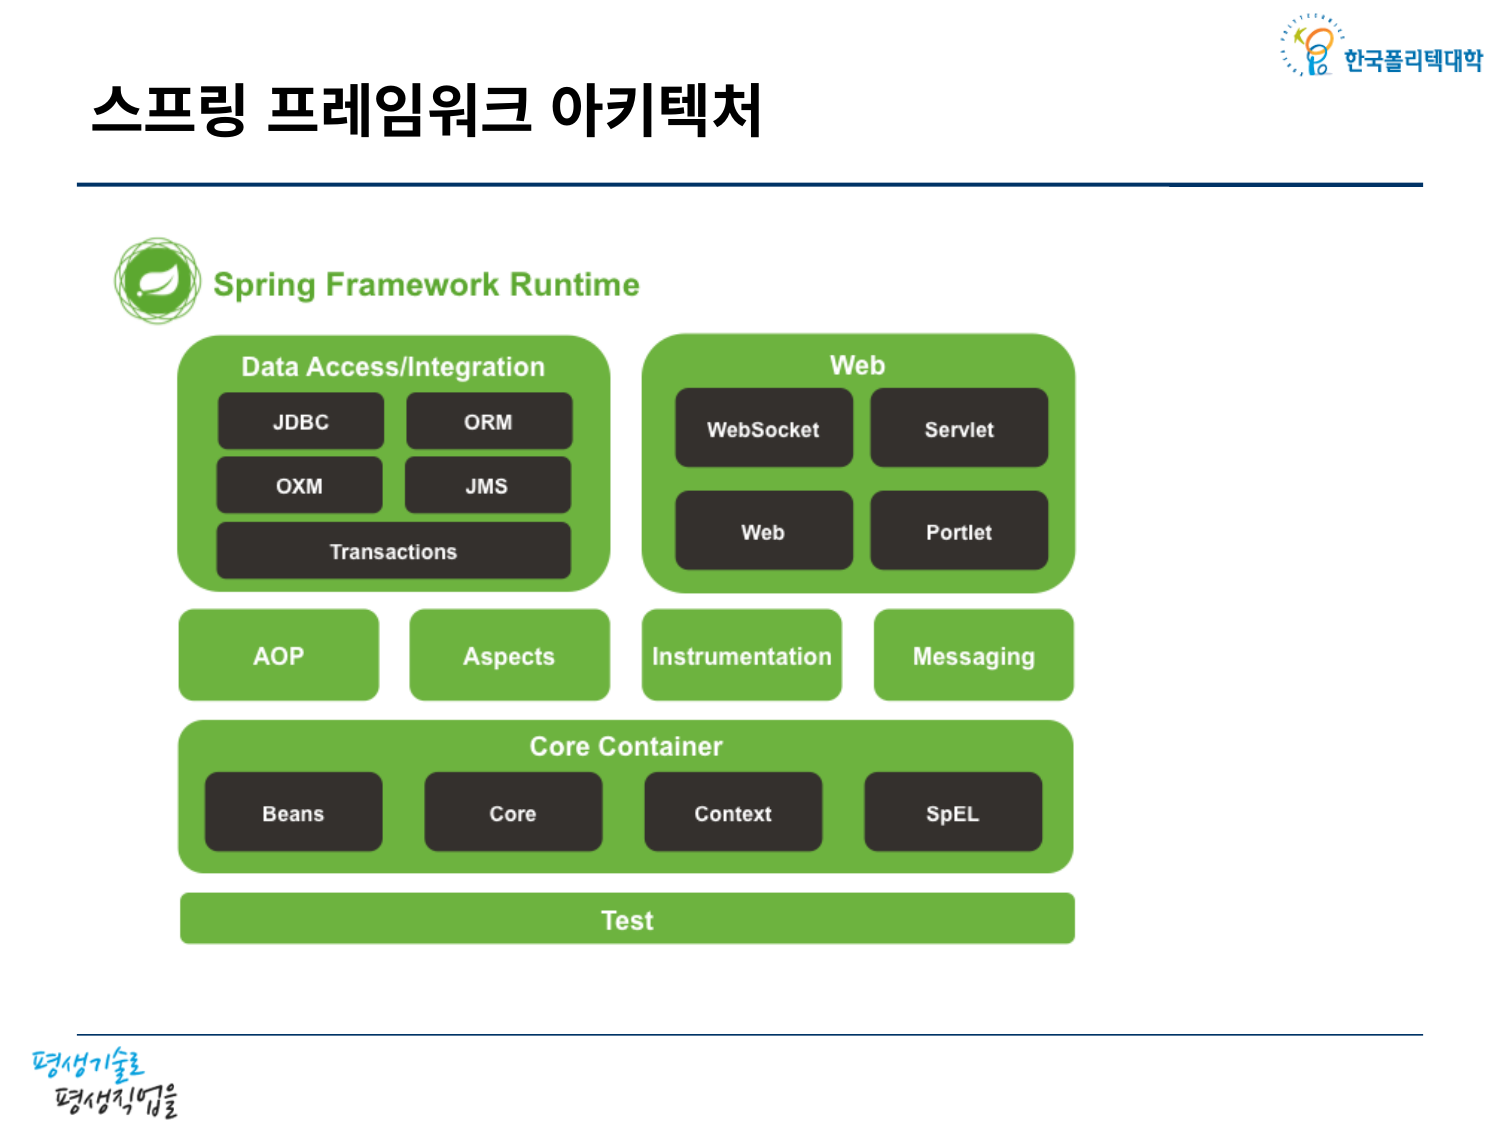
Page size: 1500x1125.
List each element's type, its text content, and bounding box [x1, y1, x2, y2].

picture [17, 1039, 226, 1122]
title 스프링 프레임워크 아키텍처 [74, 44, 1426, 173]
picture [1275, 6, 1489, 84]
picture [100, 207, 1172, 1012]
